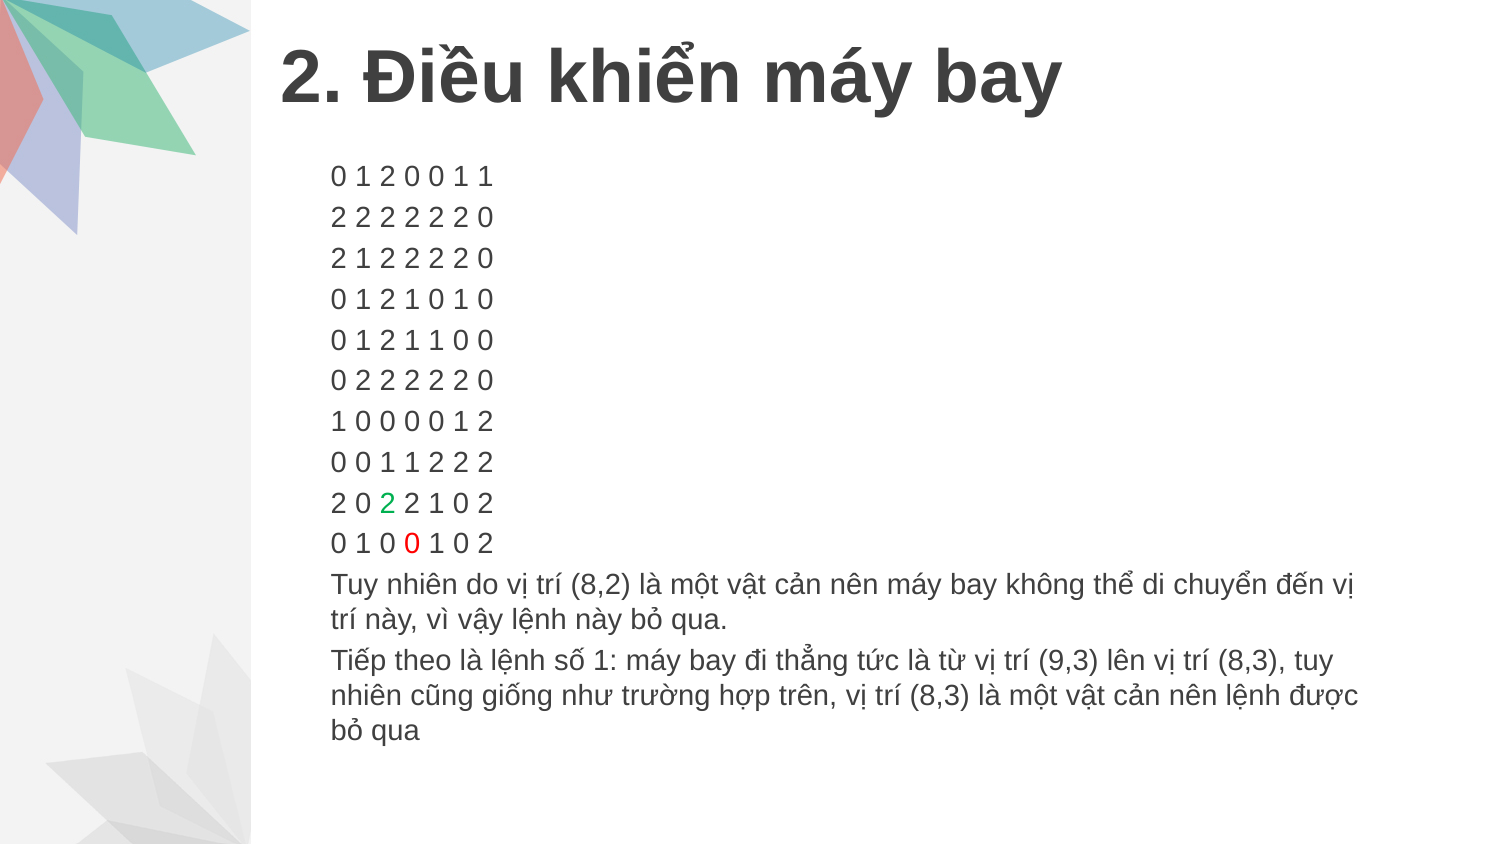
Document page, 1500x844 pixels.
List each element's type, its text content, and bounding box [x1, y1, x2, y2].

title 2. Điều khiển máy bay [265, 0, 1500, 146]
list 0 1 2 0 0 1 1 2 2 2 2 2 2 0 2 1 2 2 2 2 0 0 1 2 1 0 1 0 0 1 2 1 1 0 0 0 2 2 2 2 2 0 1 0 0 0 0 1 2 0 0 1 1 2 2 2 2 0 2 2 1 0 2 0 1 0 0 1 0 2 Tuy nhiên do vị trí (8,2) là một vật cản nên máy bay không thể di chuyển đến vị trí này, vì vậy lệnh này bỏ qua. Tiếp theo là lệnh số 1: máy bay đi thẳng tức là từ vị trí (9,3) lên vị trí (8,3), tuy nhiên cũng giống như trường hợp trên, vị trí (8,3) là một vật cản nên lệnh được bỏ qua [265, 150, 1400, 777]
picture [0, 0, 1500, 844]
